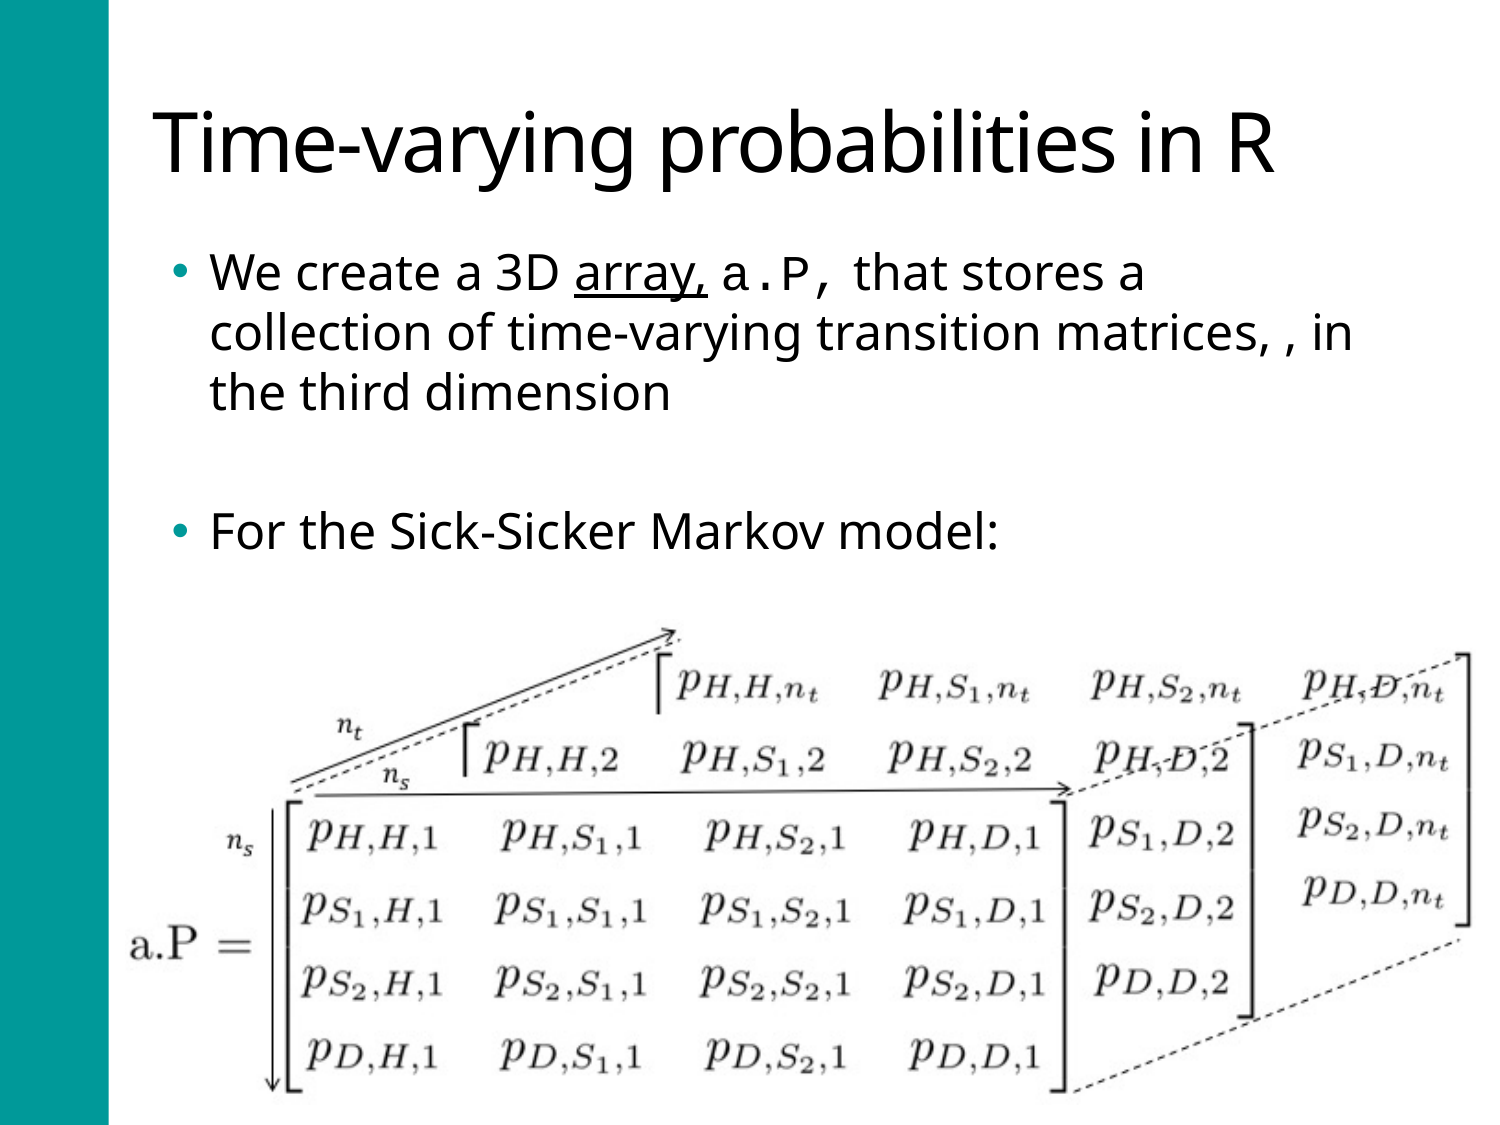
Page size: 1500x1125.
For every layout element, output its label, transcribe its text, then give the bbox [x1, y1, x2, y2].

title Time-varying probabilities in R [137, 45, 1388, 233]
picture [124, 618, 1476, 1105]
